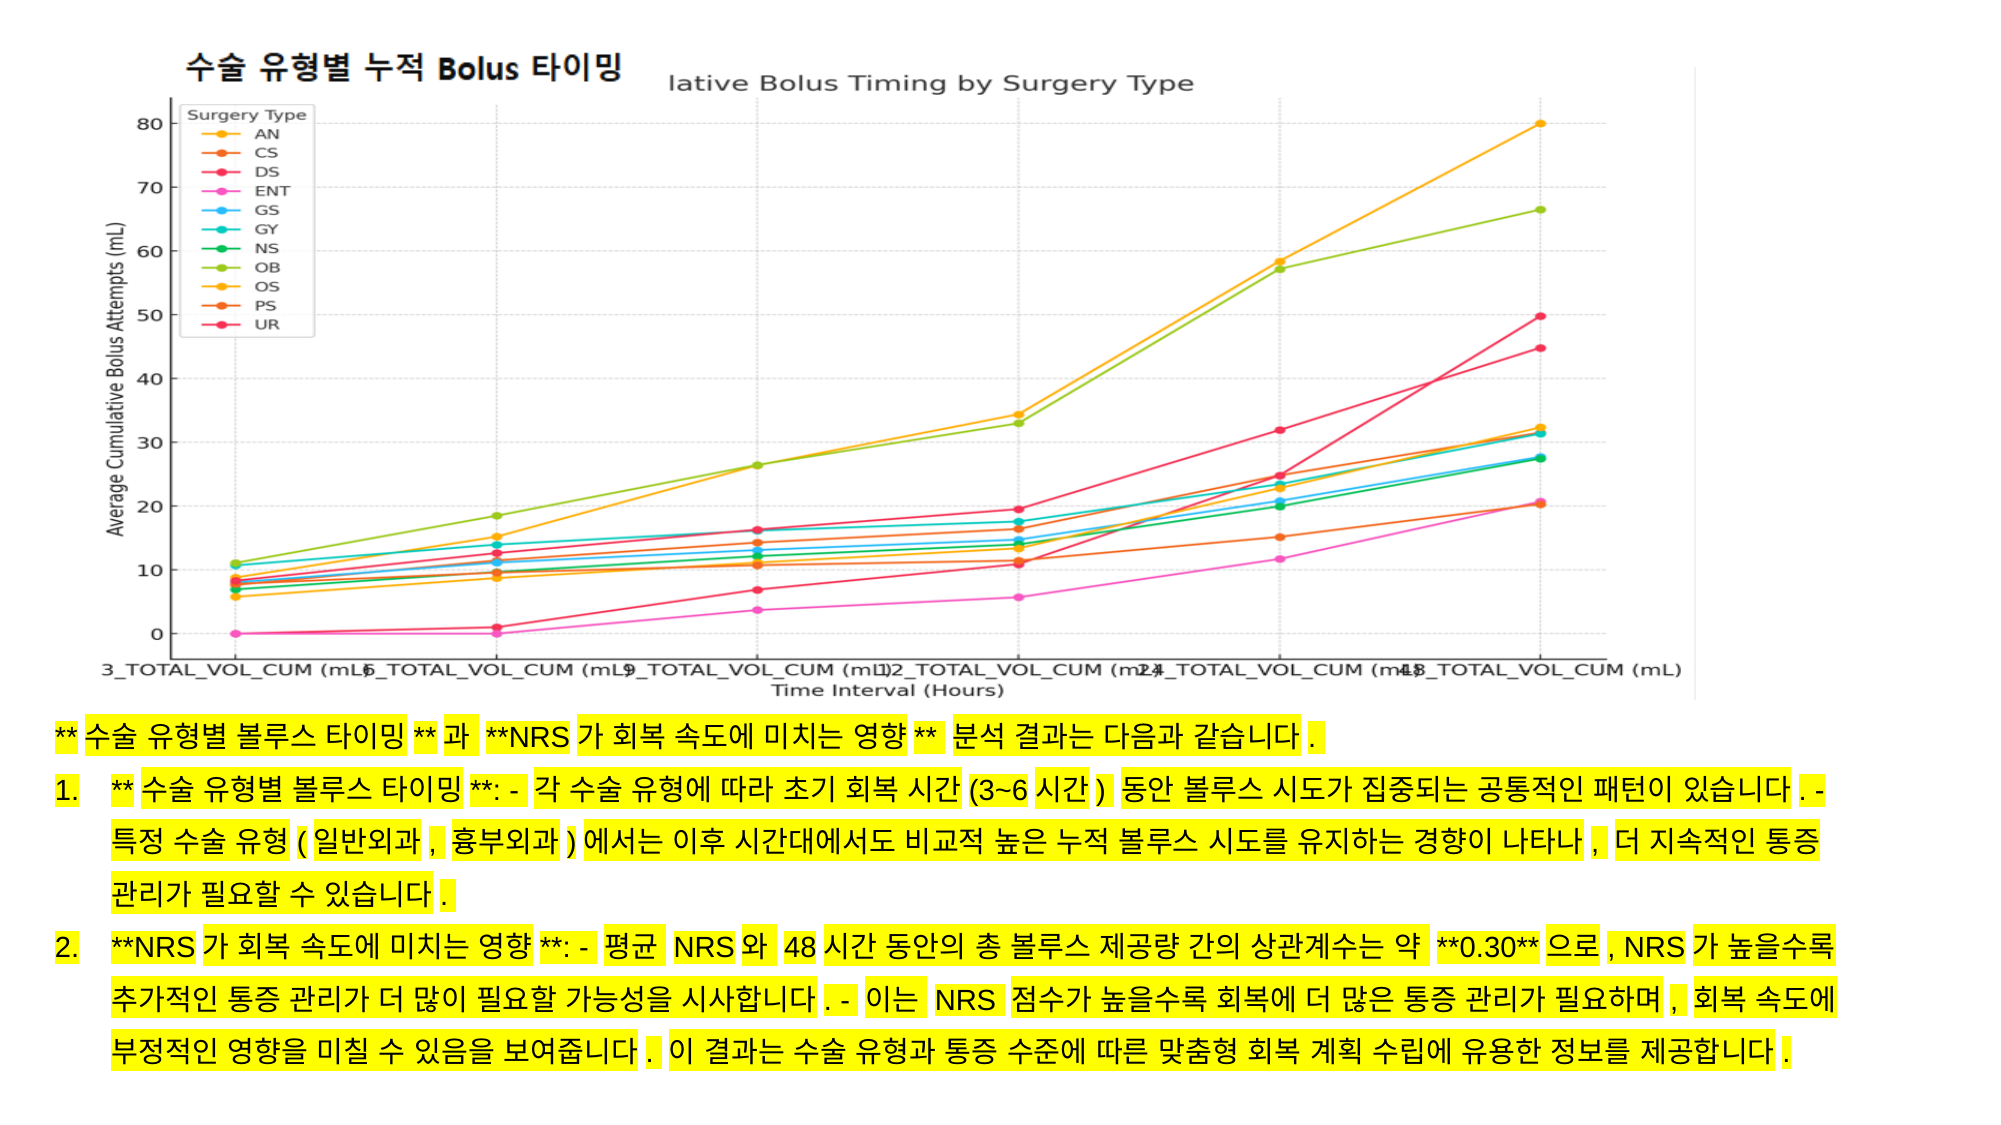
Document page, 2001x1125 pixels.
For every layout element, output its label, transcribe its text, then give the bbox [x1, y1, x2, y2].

picture [91, 31, 1697, 701]
text_box **수술 유형별 볼루스 타이밍**과 **NRS가 회복 속도에 미치는 영향** 분석 결과는 다음과 같습니다. **수술 유형별 볼루스 타이밍**: - 각 수술 유형에 따라 초기 회복 시간(3~6시간) 동안 볼루스 시도가 집중되는 공통적인 패턴이 있습니다. - 특정 수술 유형(일반외과, 흉부외과)에서는 이후 시간대에서도 비교적 높은 누적 볼루스 시도를 유지하는 경향이 나타나, 더 지속적인 통증 관리가 필요할 수 있습니다. **NRS가 회복 속도에 미치는 영향**: - 평균 NRS와 48시간 동안의 총 볼루스 제공량 간의 상관계수는 약 **0.30**으로, NRS가 높을수록 추가적인 통증 관리가 더 많이 필요할 가능성을 시사합니다. - 이는 NRS 점수가 높을수록 회복에 더 많은 통증 관리가 필요하며, 회복 속도에 부정적인 영향을 미칠 수 있음을 보여줍니다. 이 결과는 수술 유형과 통증 수준에 따른 맞춤형 회복 계획 수립에 유용한 정보를 제공합니다. [40, 693, 1887, 1076]
